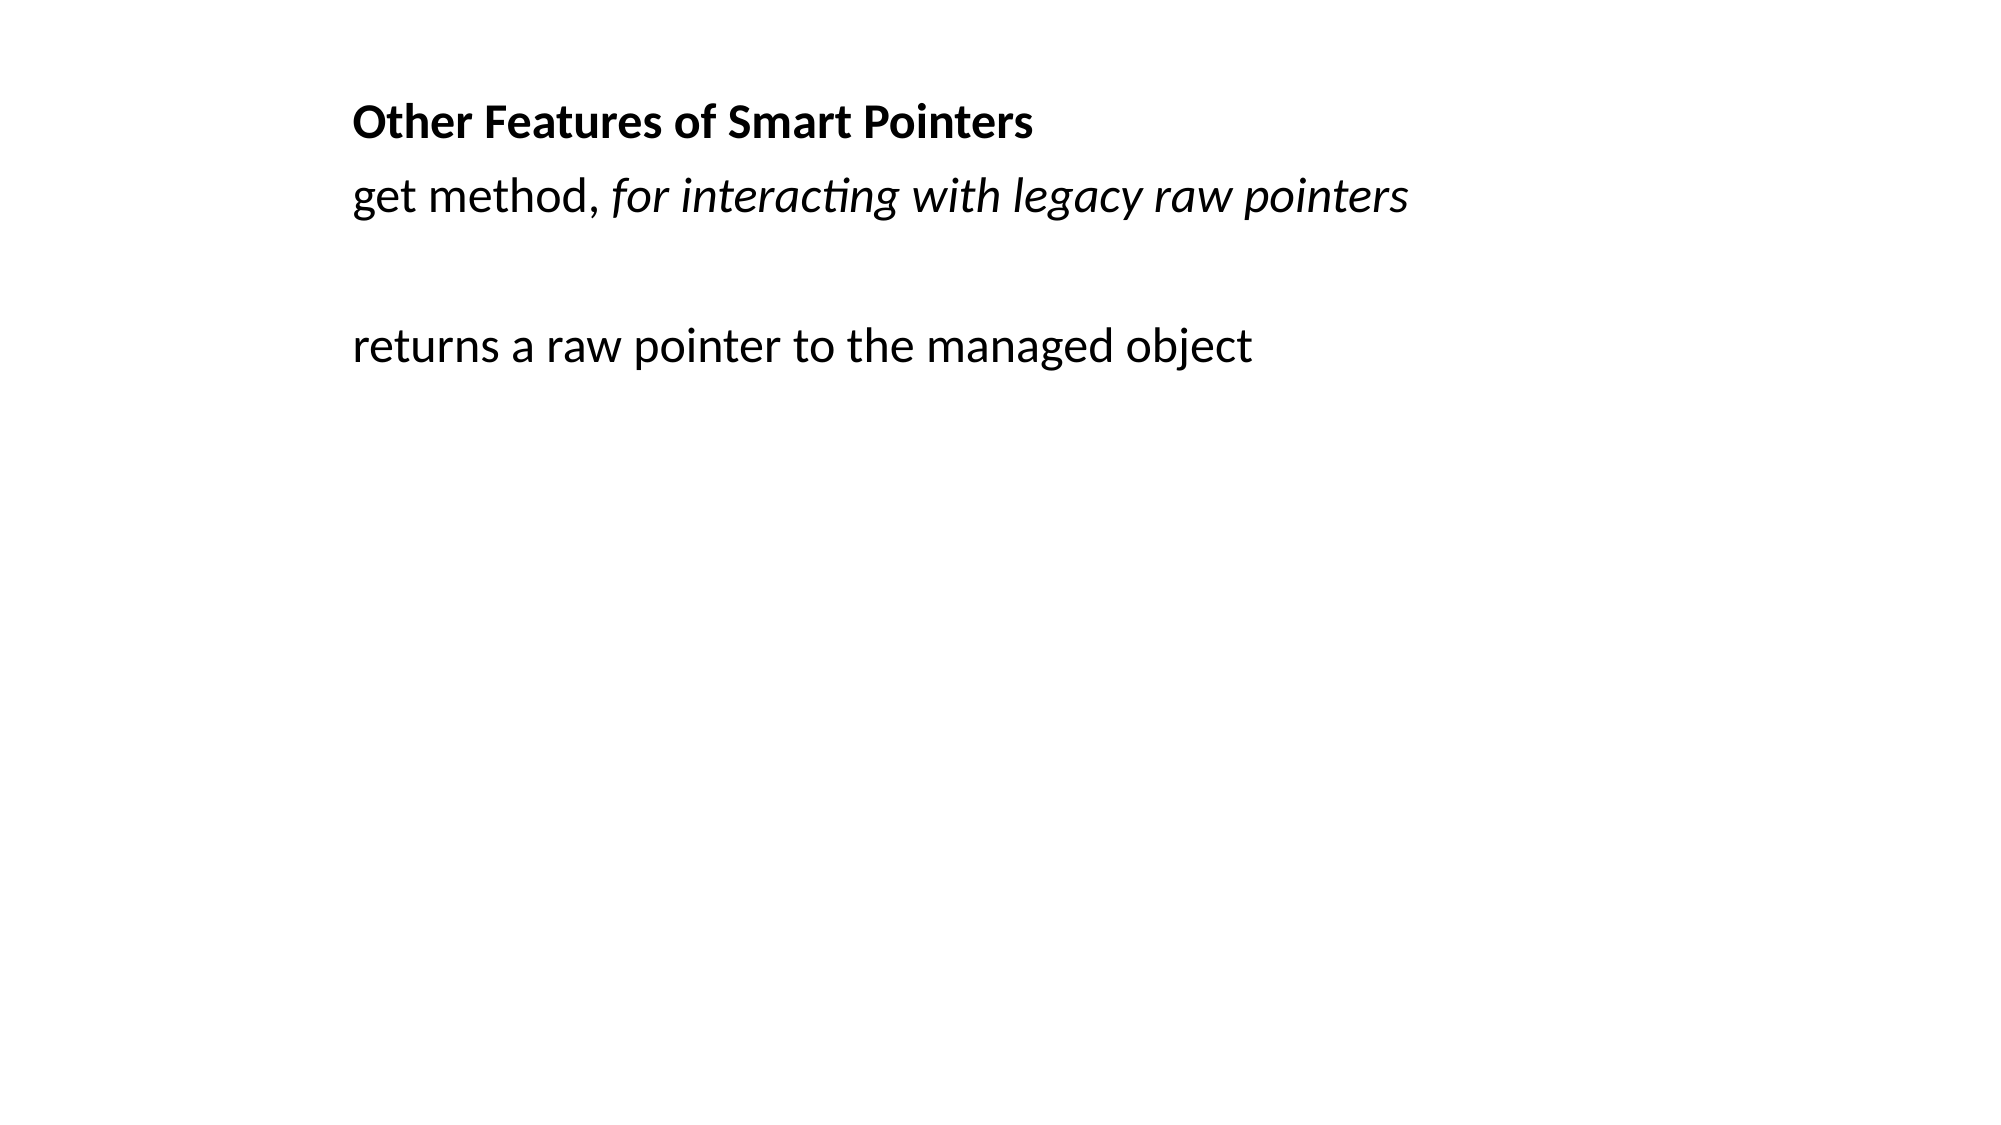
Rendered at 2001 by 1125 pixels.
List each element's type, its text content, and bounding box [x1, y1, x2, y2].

list Other Features of Smart Pointers get method, for interacting with legacy raw pointers returns a raw pointer to the managed object [337, 87, 1700, 1075]
